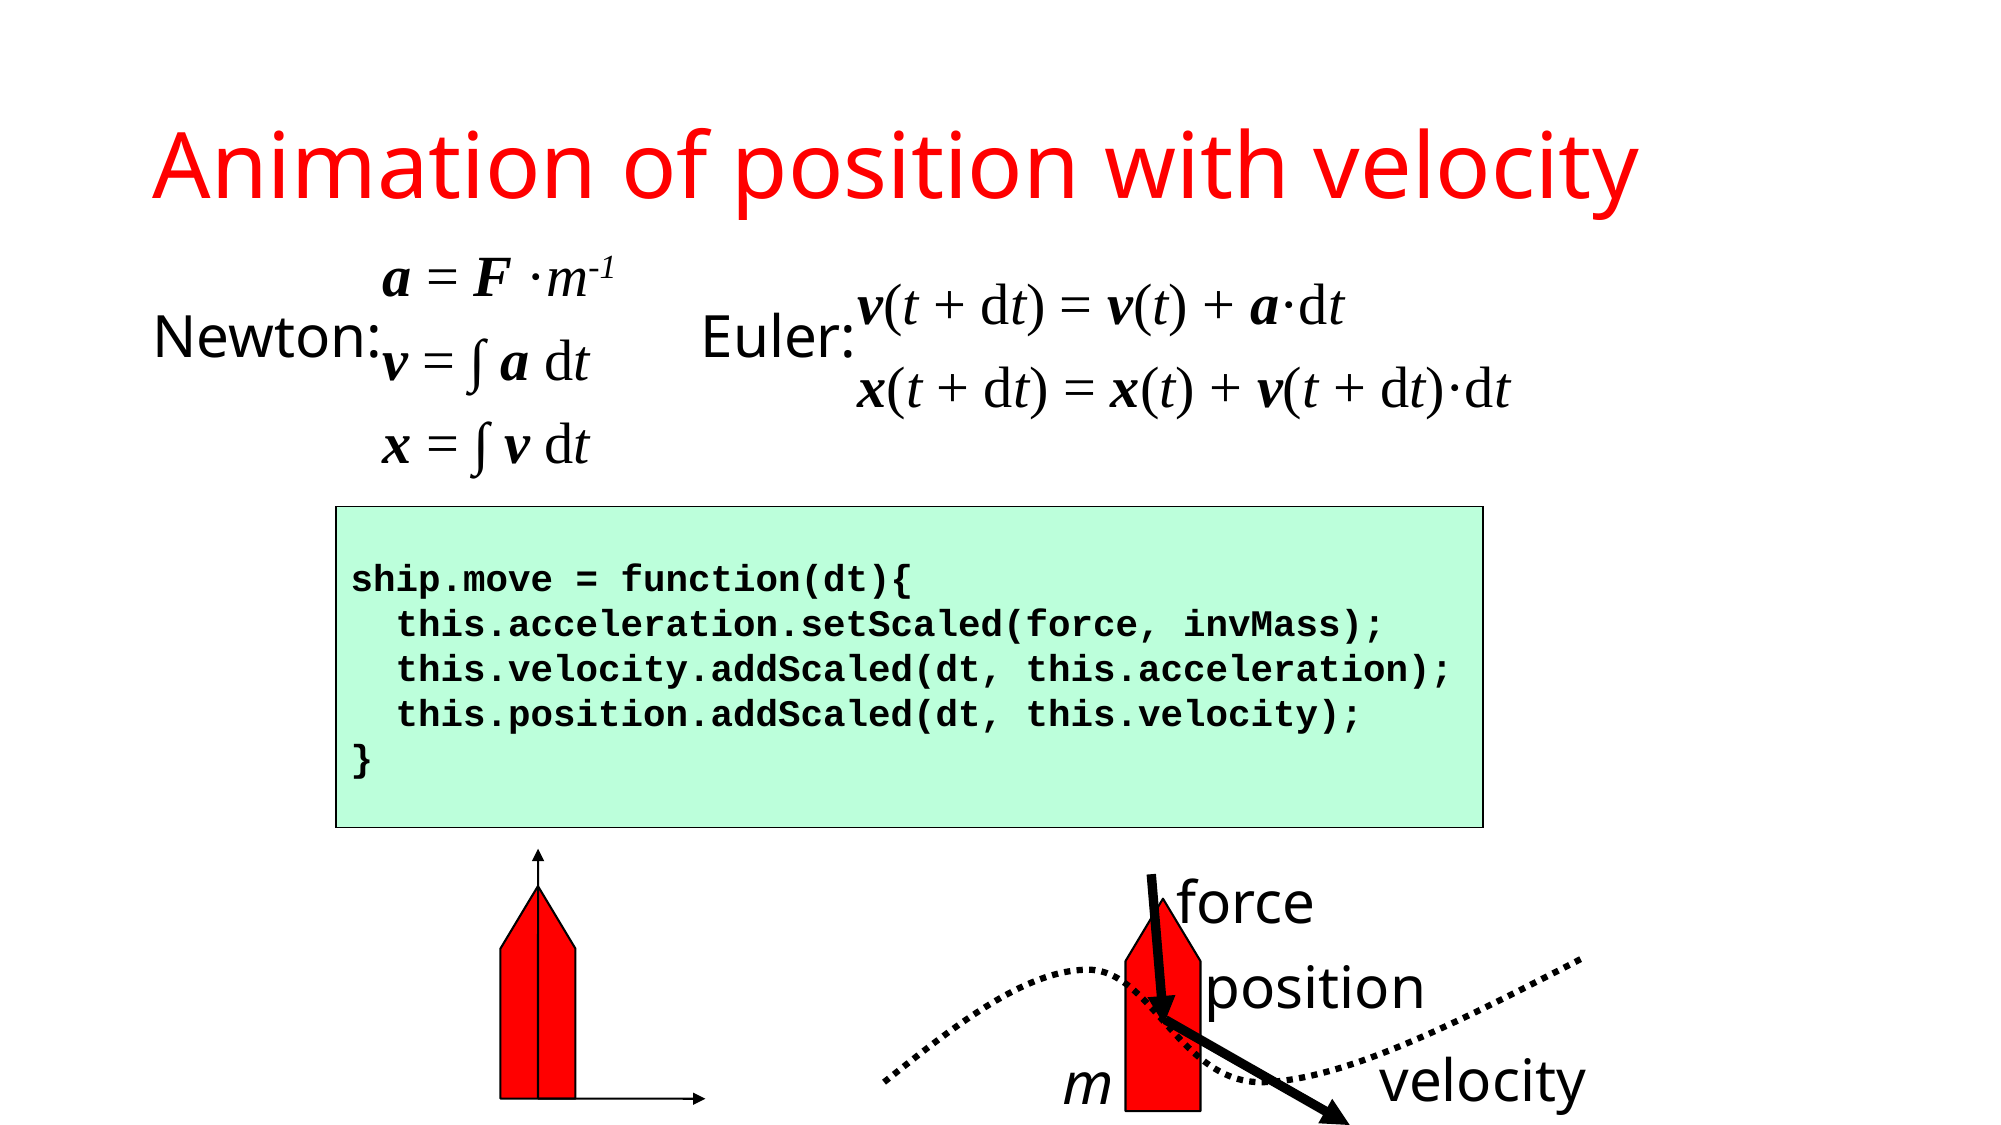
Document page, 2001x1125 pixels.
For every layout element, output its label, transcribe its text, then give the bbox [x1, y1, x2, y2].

title Animation of position with velocity [137, 59, 1863, 278]
text_box ship.move = function(dt){ this.acceleration.setScaled(force, invMass); this.velocity.addScaled(dt, this.acceleration); this.position.addScaled(dt, this.velocity); } [335, 506, 1483, 828]
text_box velocity [1365, 1036, 1601, 1121]
text_box a = F ·m-1 v = ∫ a dt x = ∫ v dt [367, 238, 665, 502]
text_box position [1190, 942, 1441, 1028]
text_box [500, 887, 537, 1099]
text_box [1128, 1031, 1201, 1112]
text_box [1166, 1021, 1179, 1030]
text_box [531, 848, 545, 1099]
text_box [1151, 874, 1169, 1022]
text_box m [1047, 1039, 1128, 1124]
text_box [1125, 913, 1162, 1012]
text_box [884, 969, 1272, 1083]
text_box [539, 887, 576, 1098]
text_box v(t + dt) = v(t) + a·dt x(t + dt) = x(t) + v(t + dt)·dt [842, 266, 1577, 461]
text_box force [1161, 857, 1330, 942]
text_box [1155, 901, 1190, 1028]
text_box [1165, 1019, 1350, 1125]
text_box [539, 1092, 706, 1105]
list Newton: Euler: [137, 299, 1863, 1014]
text_box [1182, 957, 1585, 1082]
